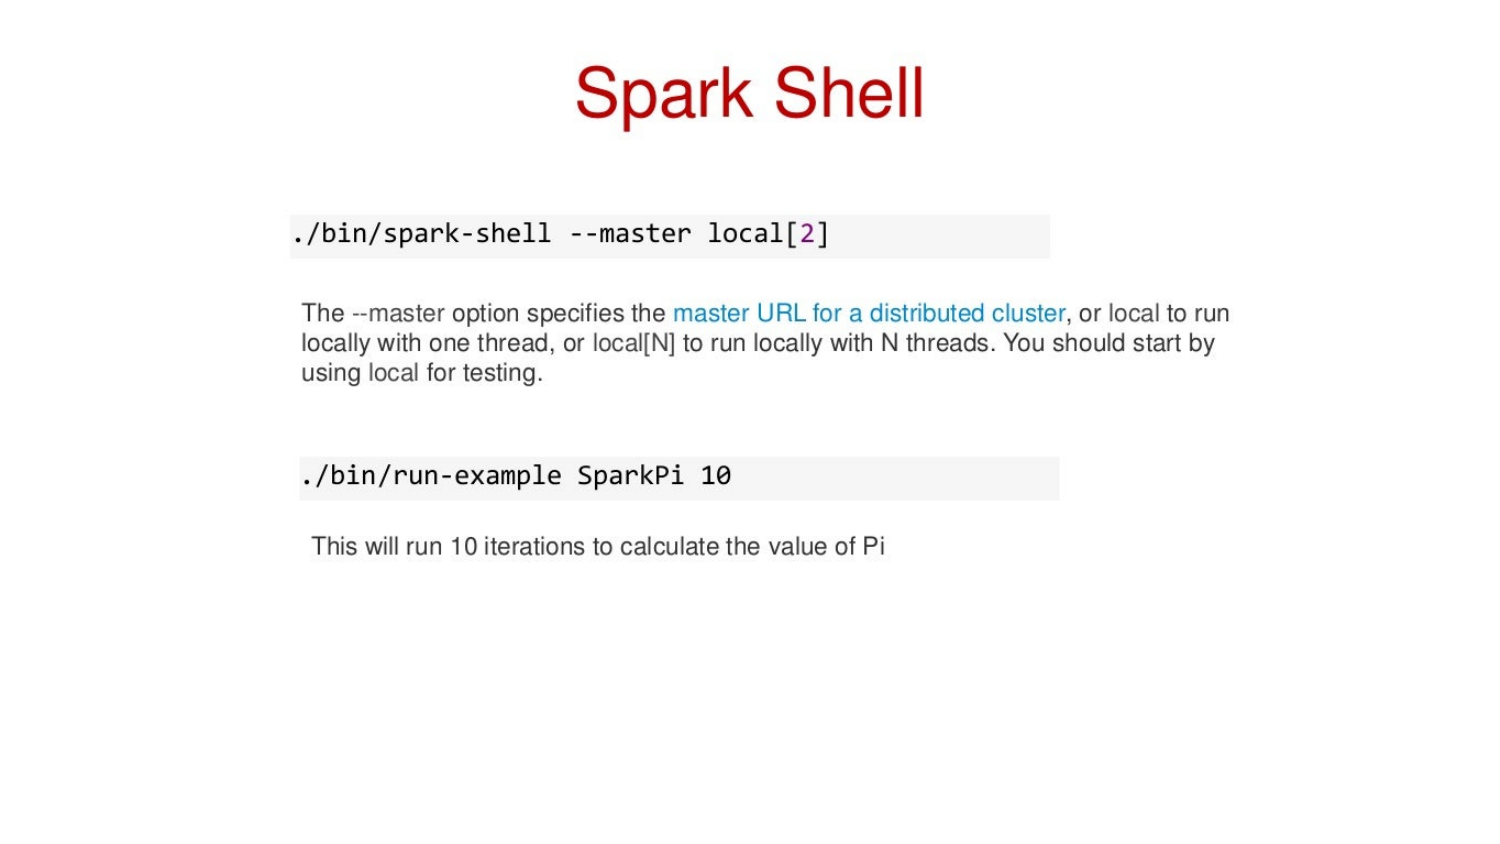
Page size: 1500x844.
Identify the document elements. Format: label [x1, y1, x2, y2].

picture [187, 0, 1313, 844]
